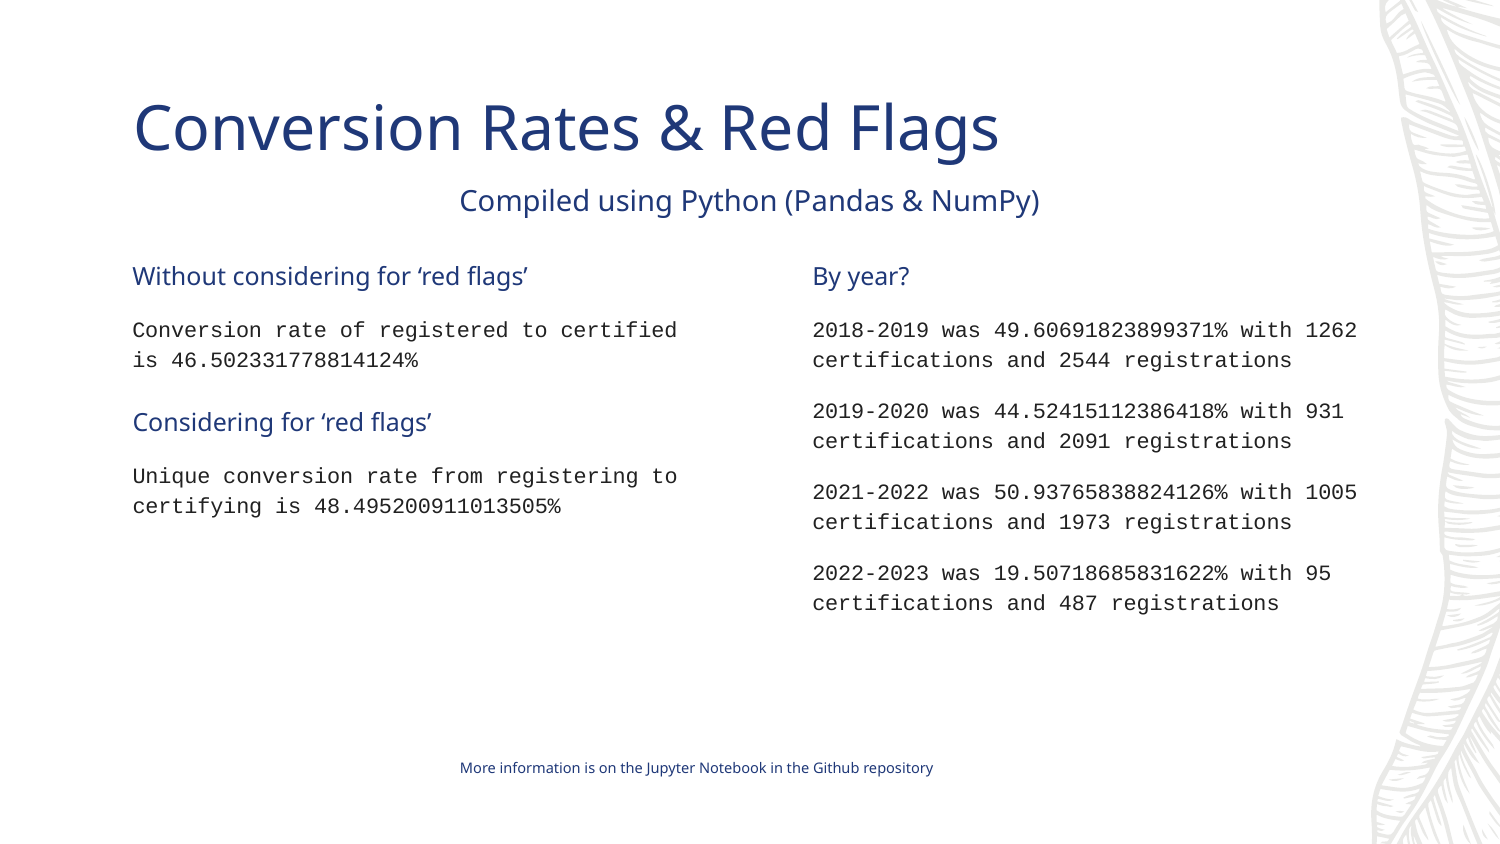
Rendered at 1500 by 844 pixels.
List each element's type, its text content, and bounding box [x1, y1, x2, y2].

text_box Compiled using Python (Pandas & NumPy) [415, 166, 1085, 232]
title Conversion Rates & Red Flags [118, 72, 1382, 167]
list Without considering for ‘red flags’ Conversion rate of registered to certified is 46.502331778814124% [117, 241, 702, 387]
text_box More information is on the Jupyter Notebook in the Github repository [445, 743, 1455, 823]
text_box By year? 2018-2019 was 49.60691823899371% with 1262 certifications and 2544 registrations 2019-2020 was 44.52415112386418% with 931 certifications and 2091 registrations 2021-2022 was 50.93765838824126% with 1005 certifications and 1973 registrations 2022-2023 was 19.50718685831622% with 95 certifications and 487 registrations [797, 241, 1410, 631]
list Considering for ‘red flags’ Unique conversion rate from registering to certifying is 48.495200911013505% [117, 387, 701, 533]
